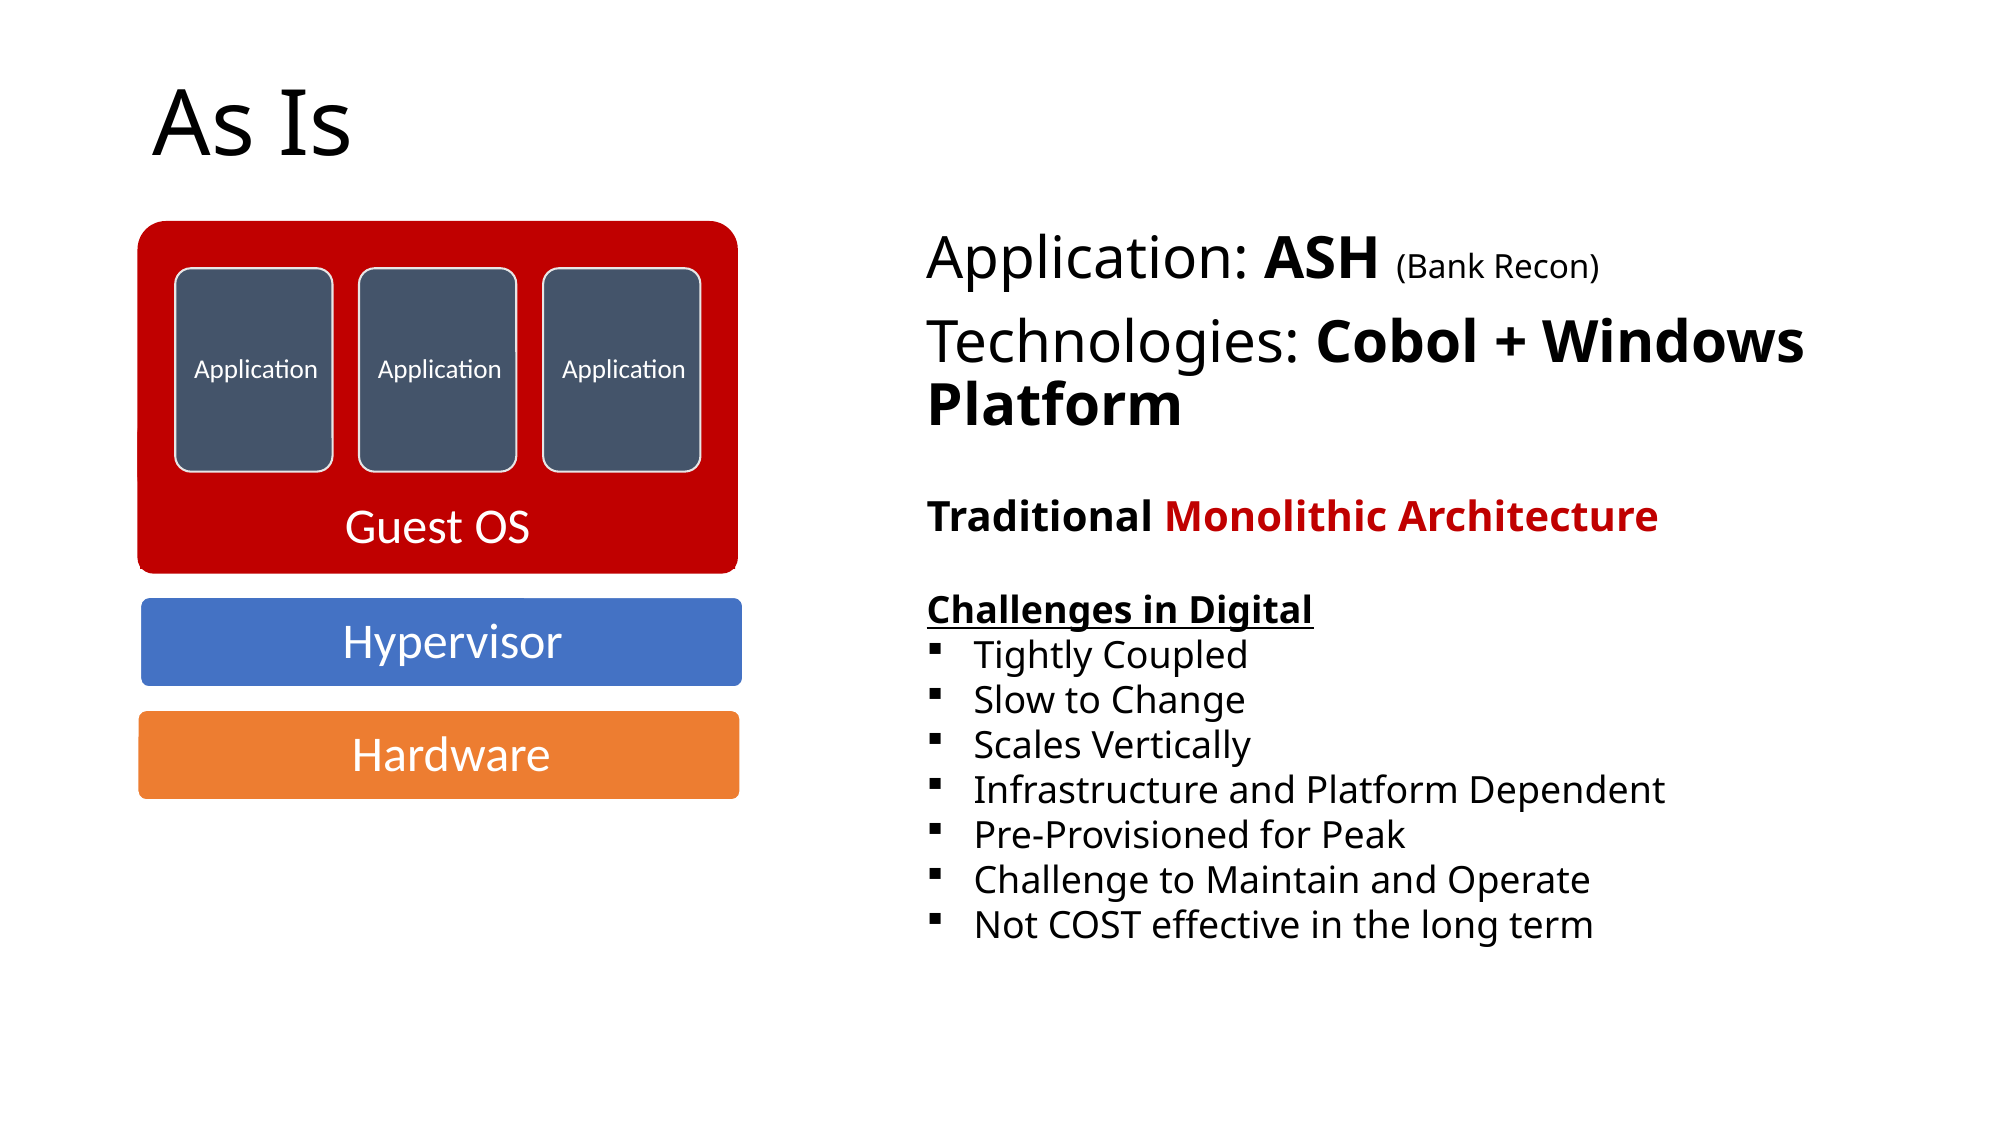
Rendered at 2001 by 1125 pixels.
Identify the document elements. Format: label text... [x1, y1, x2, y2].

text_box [140, 596, 744, 688]
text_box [137, 709, 741, 801]
text_box Traditional Monolithic Architecture [911, 482, 1734, 547]
title As Is [137, 59, 1863, 191]
text_box [136, 219, 739, 484]
list Application: ASH (Bank Recon) Technologies: Cobol + Windows Platform [911, 221, 1863, 1013]
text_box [174, 268, 701, 472]
text_box Challenges in Digital Tightly Coupled Slow to Change Scales Vertically Infrastructure and Platform Dependent Pre-Provisioned for Peak Challenge to Maintain and Operate Not COST effective in the long term [911, 578, 1775, 954]
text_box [137, 416, 738, 574]
